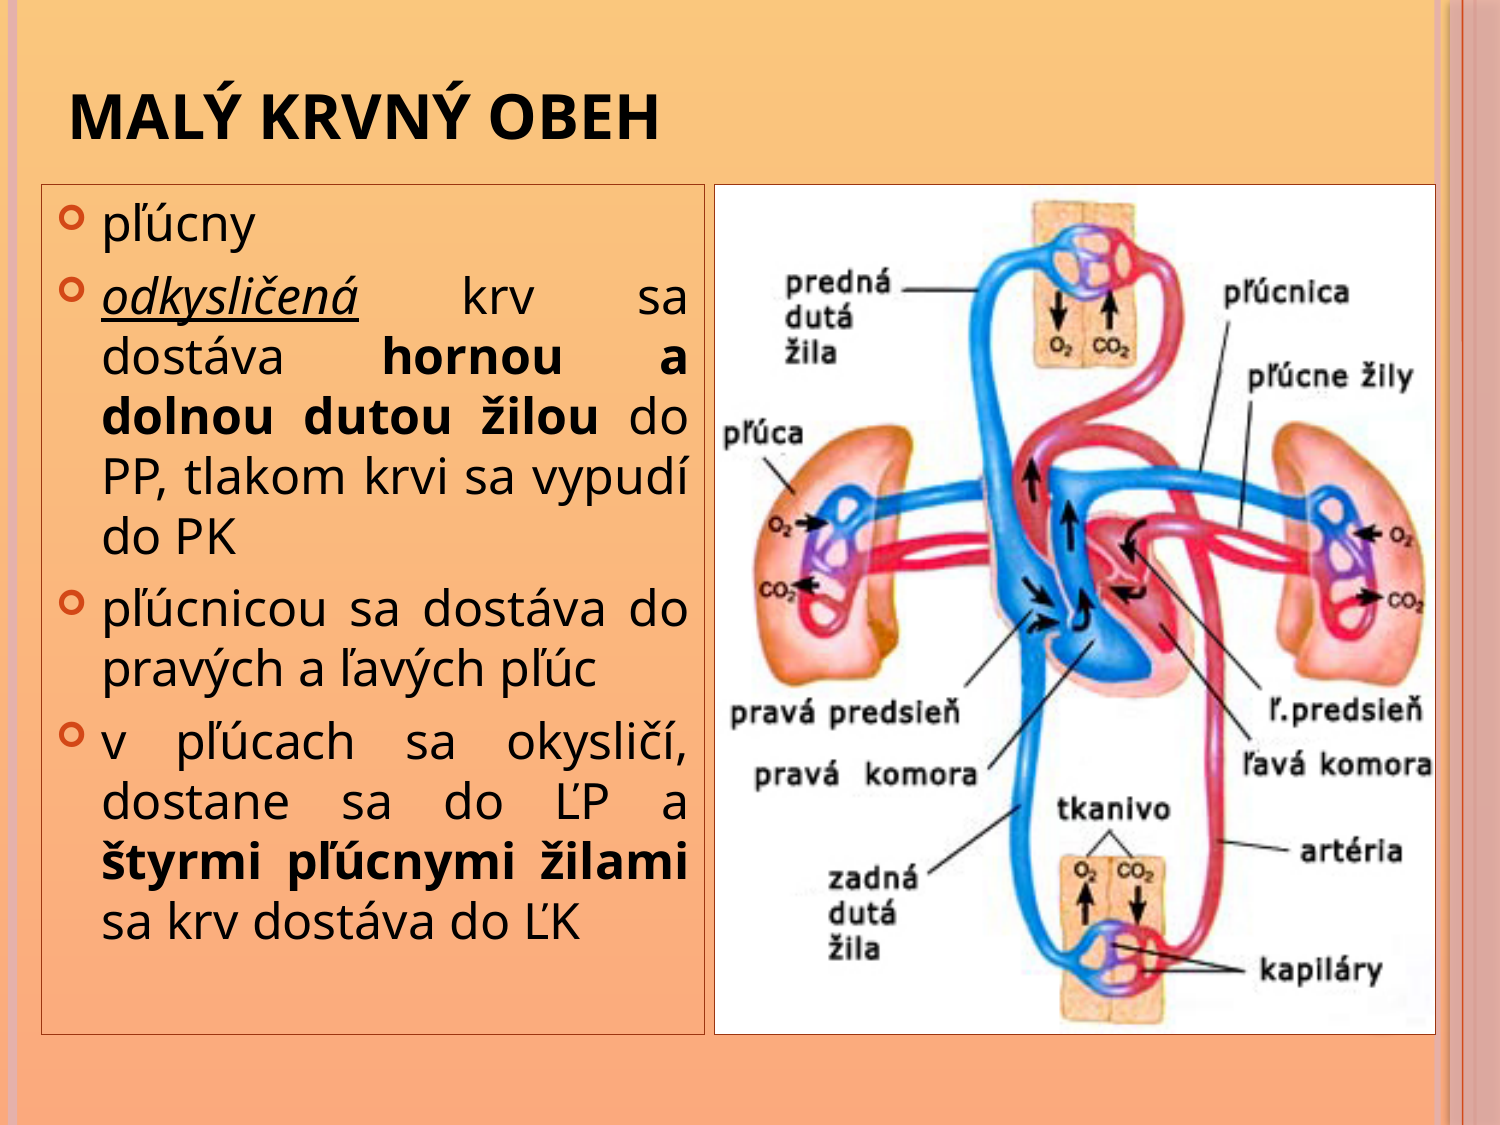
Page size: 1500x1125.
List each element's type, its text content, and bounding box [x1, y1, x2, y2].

list pľúcny odkysličená krv sa dostáva hornou a dolnou dutou žilou do PP, tlakom krvi sa vypudí do PK pľúcnicou sa dostáva do pravých a ľavých pľúc v pľúcach sa okysličí, dostane sa do ĽP a štyrmi pľúcnymi žilami sa krv dostáva do ĽK [41, 184, 705, 1035]
title Malý krvný obeh [53, 0, 1279, 160]
picture [714, 183, 1437, 1036]
